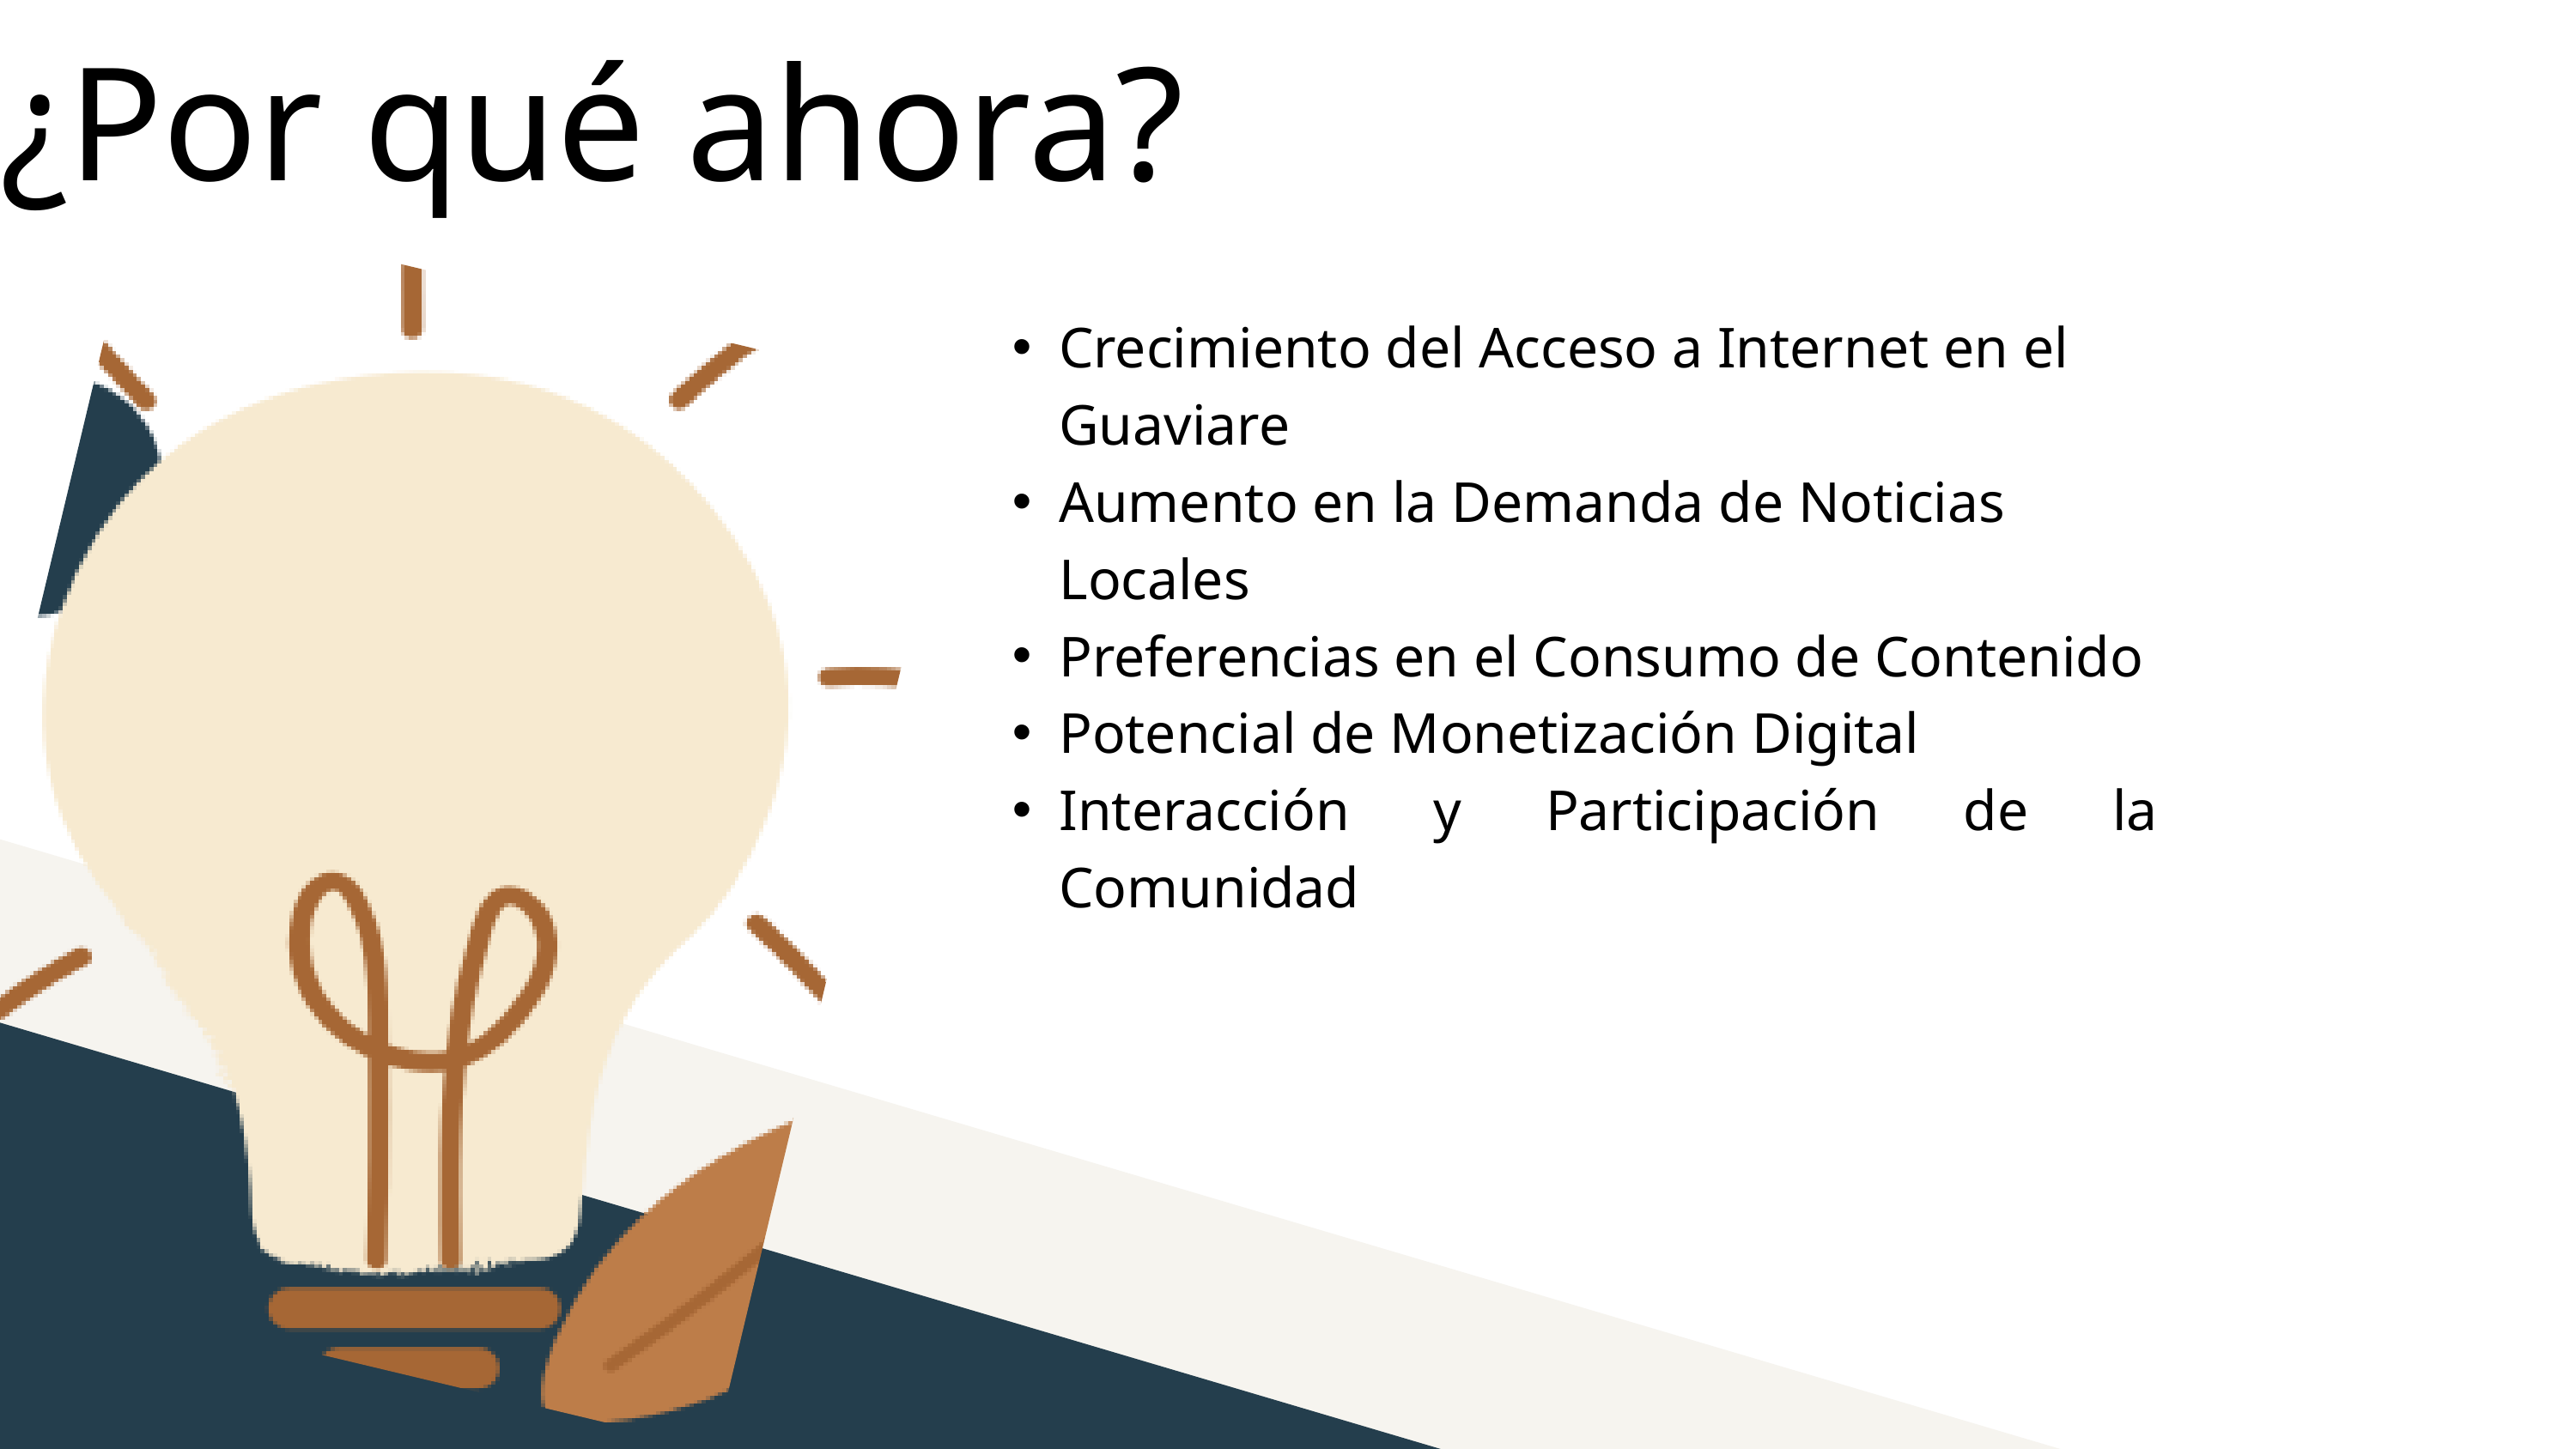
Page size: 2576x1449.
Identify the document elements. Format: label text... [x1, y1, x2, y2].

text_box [0, 1117, 2199, 1449]
text_box Crecimiento del Acceso a Internet en el Guaviare Aumento en la Demanda de Noticias Locales Preferencias en el Consumo de Contenido Potencial de Monetización Digital Interacción y Participación de la Comunidad [965, 302, 2159, 919]
text_box [0, 212, 965, 1113]
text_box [0, 1245, 2014, 1449]
text_box ¿Por qué ahora? [0, 0, 1288, 212]
